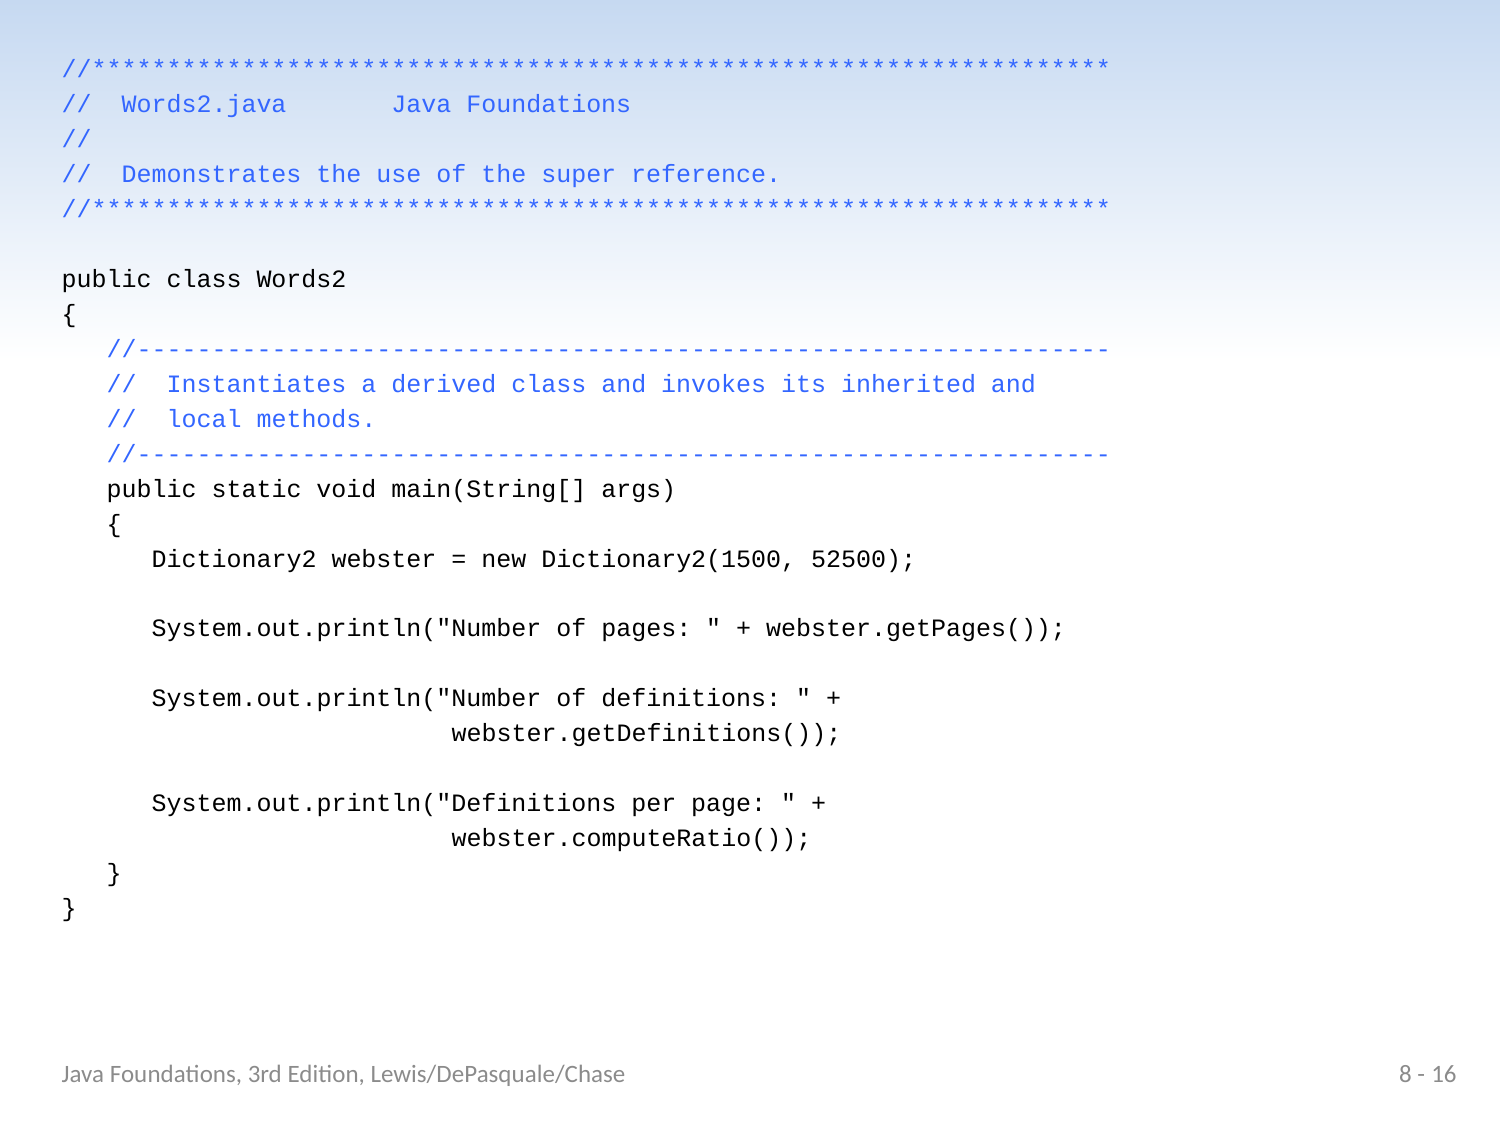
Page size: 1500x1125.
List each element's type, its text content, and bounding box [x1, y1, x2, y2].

slide_number 8 - 16 [1122, 1042, 1472, 1103]
list //******************************************************************** // Words2.java Java Foundations // // Demonstrates the use of the super reference. //******************************************************************** public class Words2 { //----------------------------------------------------------------- // Instantiates a derived class and invokes its inherited and // local methods. //----------------------------------------------------------------- public static void main(String[] args) { Dictionary2 webster = new Dictionary2(1500, 52500); System.out.println("Number of pages: " + webster.getPages()); System.out.println("Number of definitions: " + webster.getDefinitions()); System.out.println("Definitions per page: " + webster.computeRatio()); } } [46, 45, 1473, 1043]
footer Java Foundations, 3rd Edition, Lewis/DePasquale/Chase [46, 1042, 1122, 1103]
